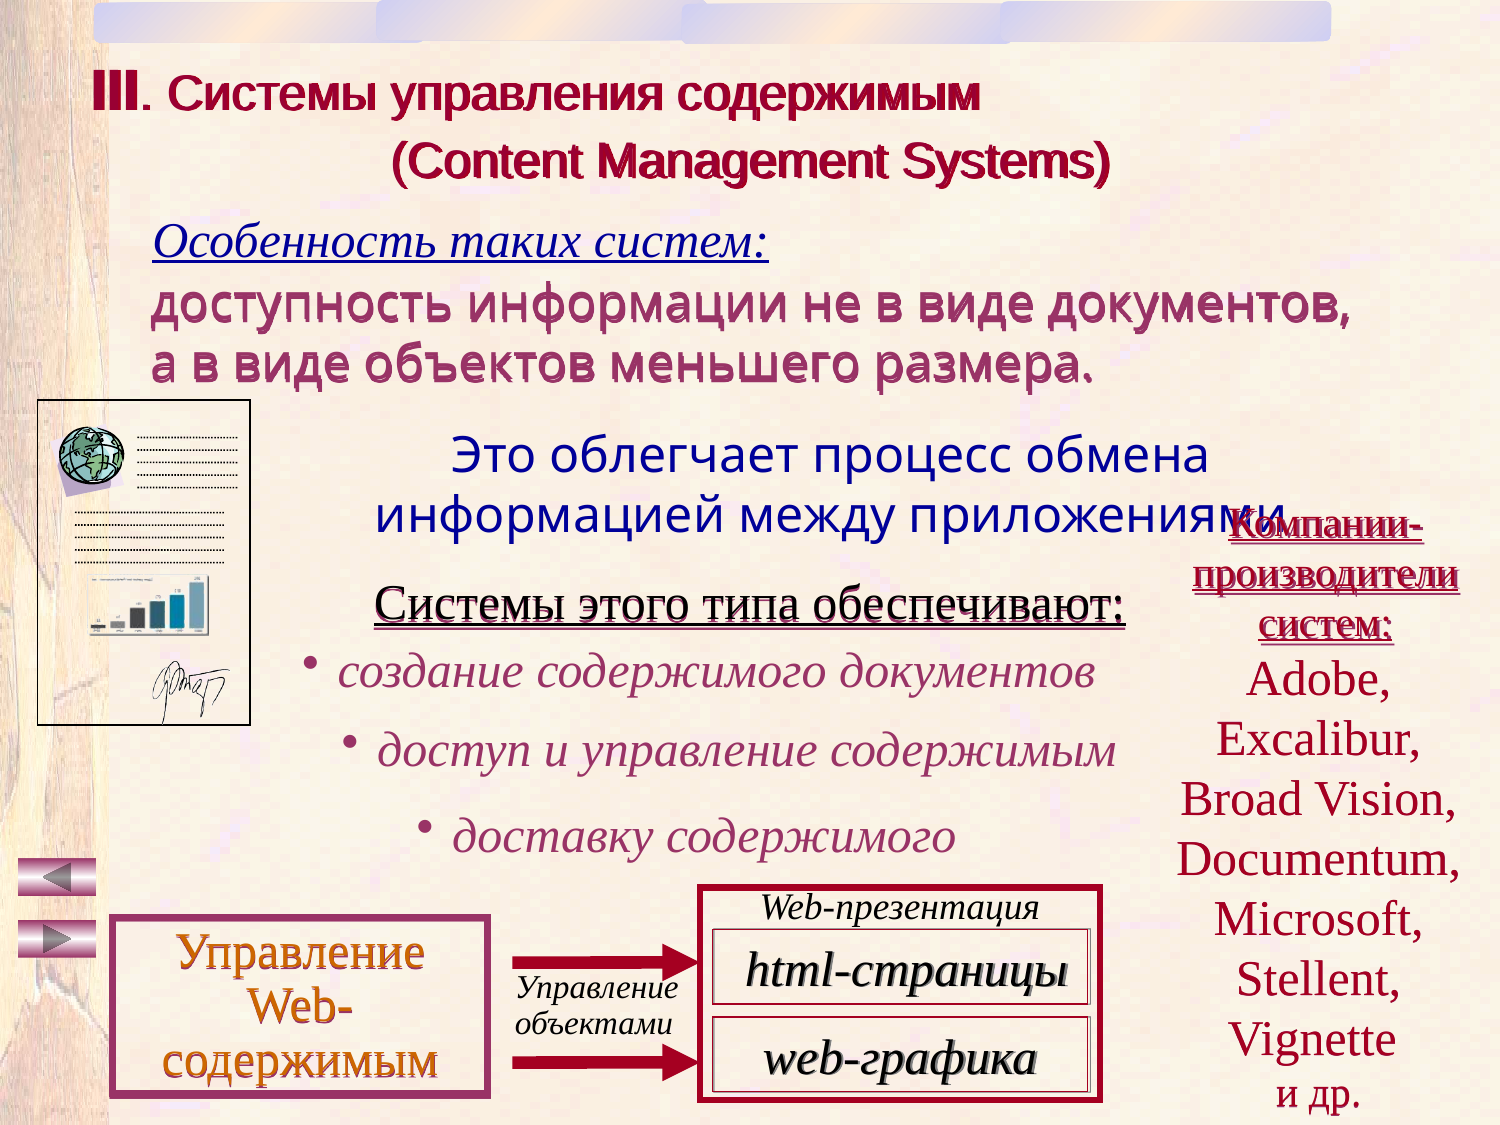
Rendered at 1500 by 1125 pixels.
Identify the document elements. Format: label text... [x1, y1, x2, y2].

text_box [499, 962, 694, 1063]
text_box создание содержимого документов доступ и управление содержимым доставку содержимого [287, 637, 1162, 871]
picture [0, 0, 1500, 1125]
text_box доступность информации не в виде документов, а в виде объектов меньшего размера. [150, 262, 1400, 398]
text_box [17, 858, 96, 897]
text_box Особенность таких систем: [137, 199, 788, 275]
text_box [699, 874, 1101, 1101]
text_box Управление Web-содержимым [112, 916, 488, 1094]
text_box Компании-производители систем: [1149, 487, 1500, 653]
text_box Это облегчает процесс обмена информацией между приложениями [274, 415, 1388, 550]
text_box [18, 920, 97, 958]
text_box Adobe, Excalibur, Broad Vision, Documentum, Microsoft, Stellent, Vignette и др. [1162, 637, 1475, 1123]
text_box III. Системы управления содержимым (Content Management Systems) [74, 37, 1425, 196]
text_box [37, 399, 251, 726]
text_box Системы этого типа обеспечивают: [254, 562, 1149, 638]
